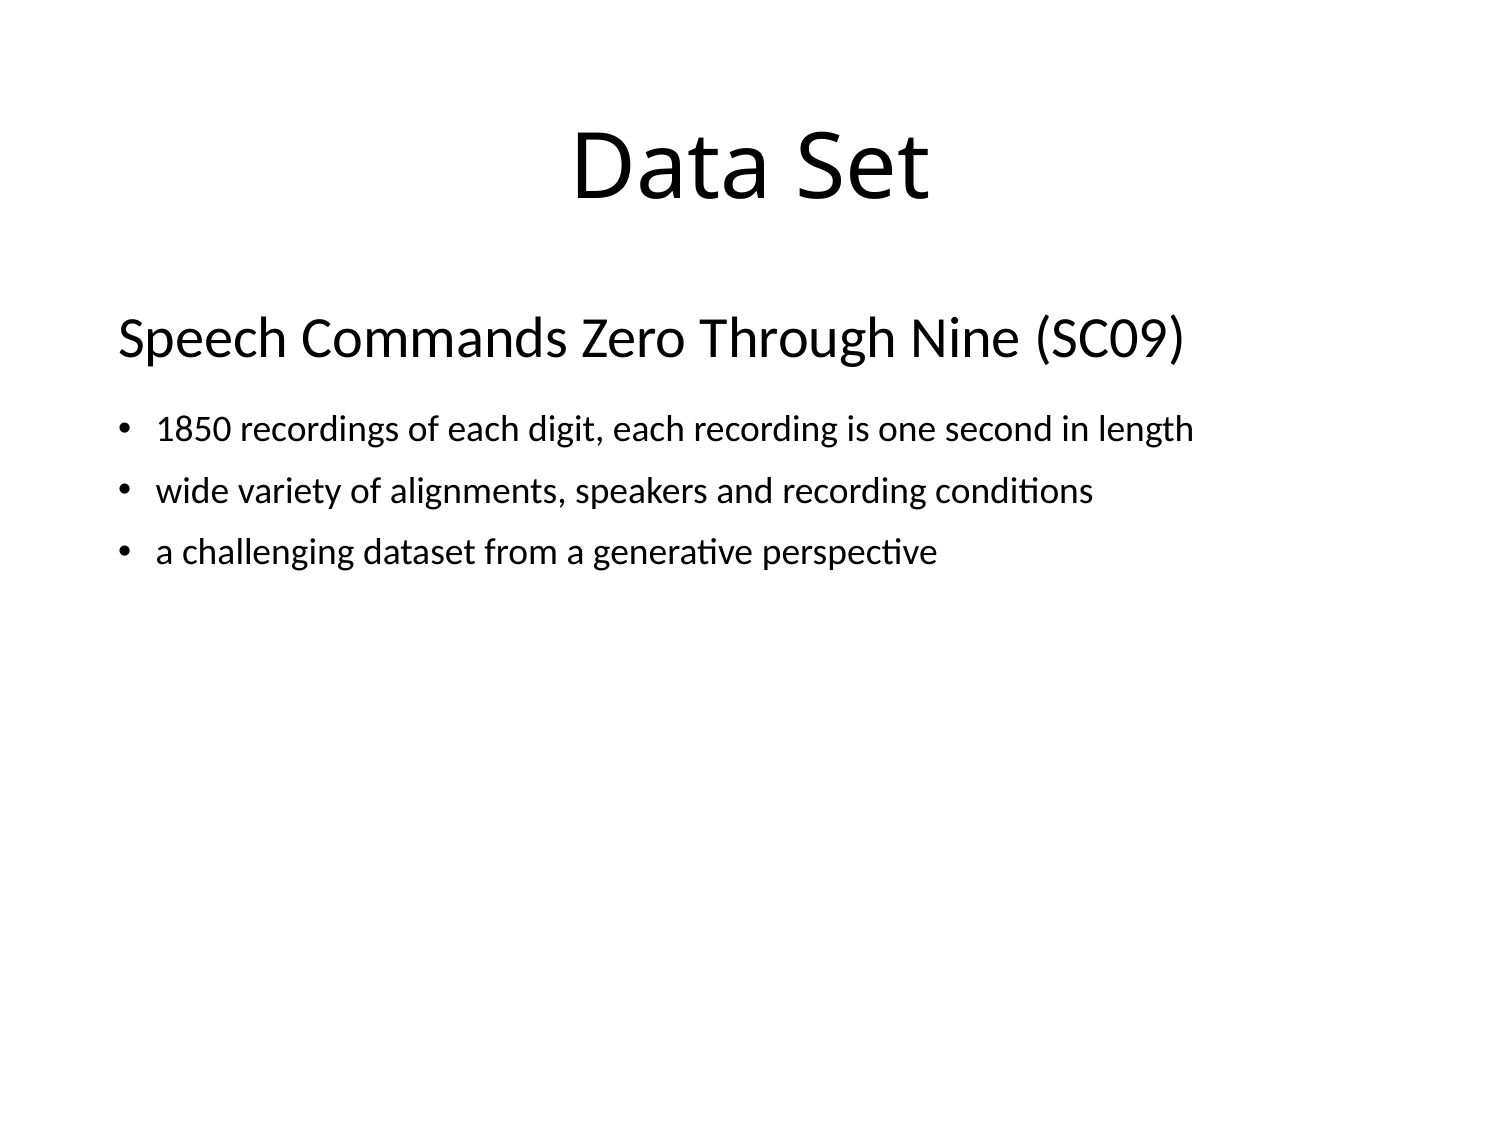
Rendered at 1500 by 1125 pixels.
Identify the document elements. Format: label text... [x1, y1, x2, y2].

title Data Set [103, 59, 1397, 278]
list Speech Commands Zero Through Nine (SC09) 1850 recordings of each digit, each recording is one second in length wide variety of alignments, speakers and recording conditions a challenging dataset from a generative perspective [103, 299, 1397, 1014]
